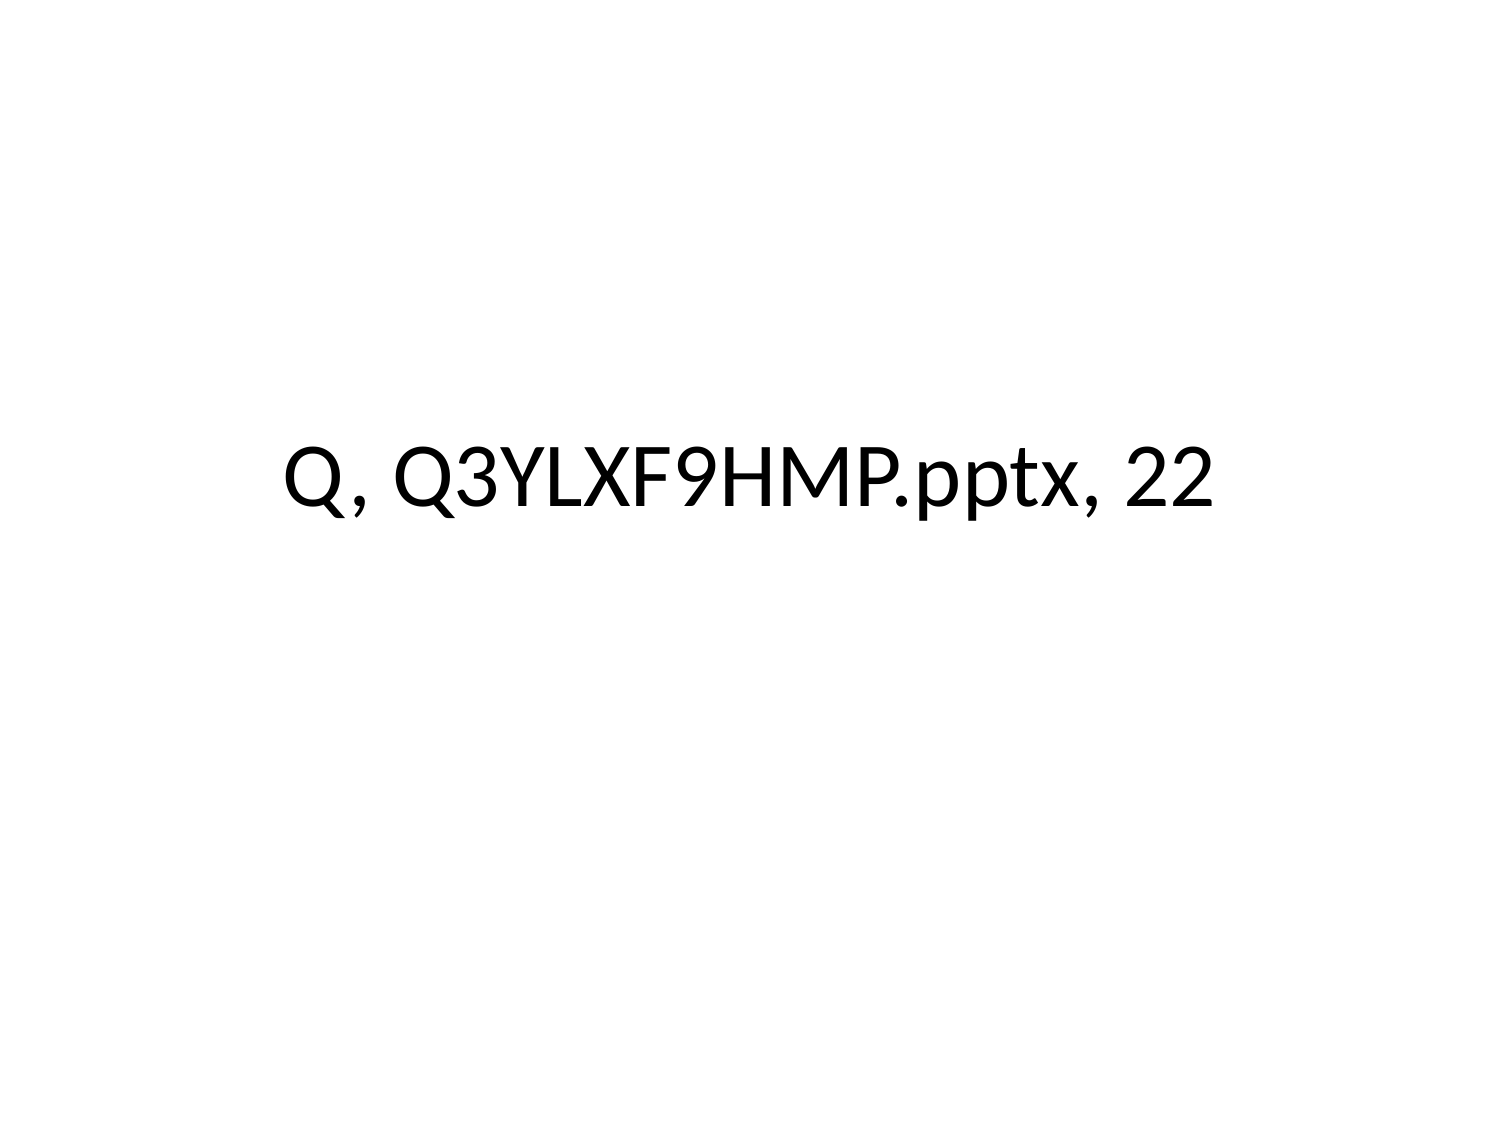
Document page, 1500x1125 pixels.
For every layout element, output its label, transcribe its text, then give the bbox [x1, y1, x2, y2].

title Q, Q3YLXF9HMP.pptx, 22 [112, 349, 1388, 591]
